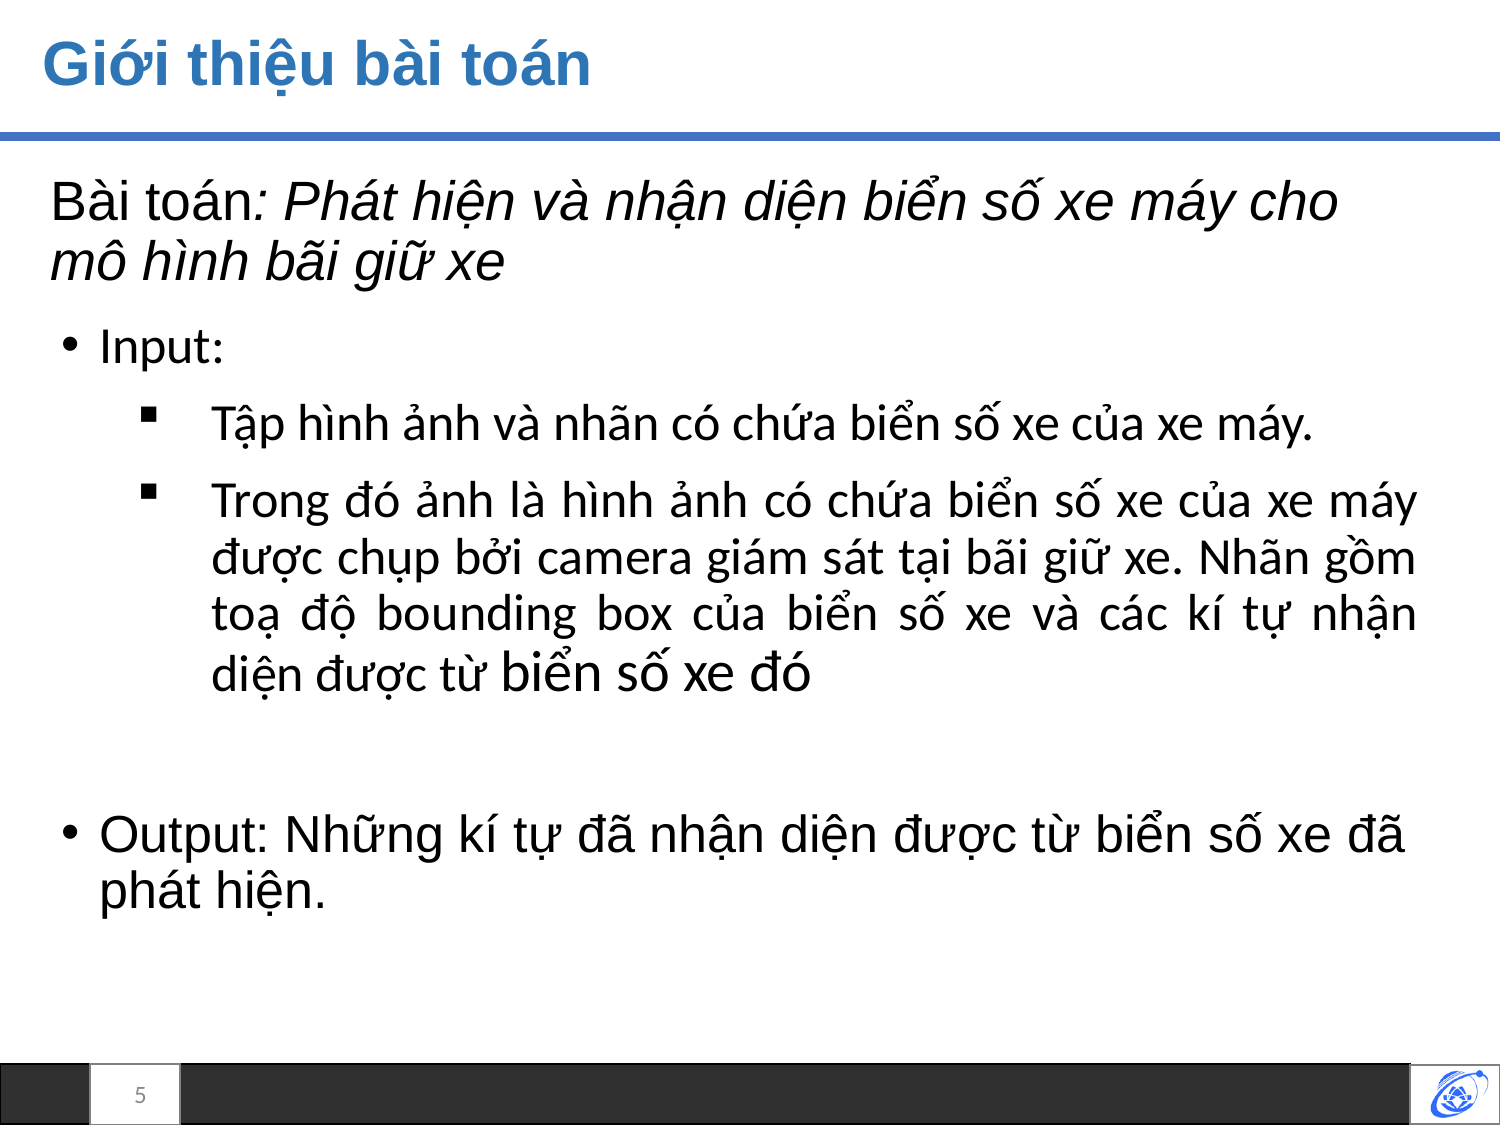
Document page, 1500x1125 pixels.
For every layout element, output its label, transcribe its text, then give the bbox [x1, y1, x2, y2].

list Bài toán: Phát hiện và nhận diện biển số xe máy cho mô hình bãi giữ xe [35, 165, 1446, 301]
slide_number 5 [95, 1063, 162, 1124]
text_box Input: Tập hình ảnh và nhãn có chứa biển số xe của xe máy. Trong đó ảnh là hình ảnh có chứa biển số xe của xe máy được chụp bởi camera giám sát tại bãi giữ xe. Nhãn gồm toạ độ bounding box của biển số xe và các kí tự nhận diện được từ biển số xe đó [47, 311, 1434, 712]
text_box Output: Những kí tự đã nhận diện được từ biển số xe đã phát hiện. [47, 799, 1422, 927]
picture [1426, 1053, 1495, 1125]
title Giới thiệu bài toán [27, 23, 1376, 108]
